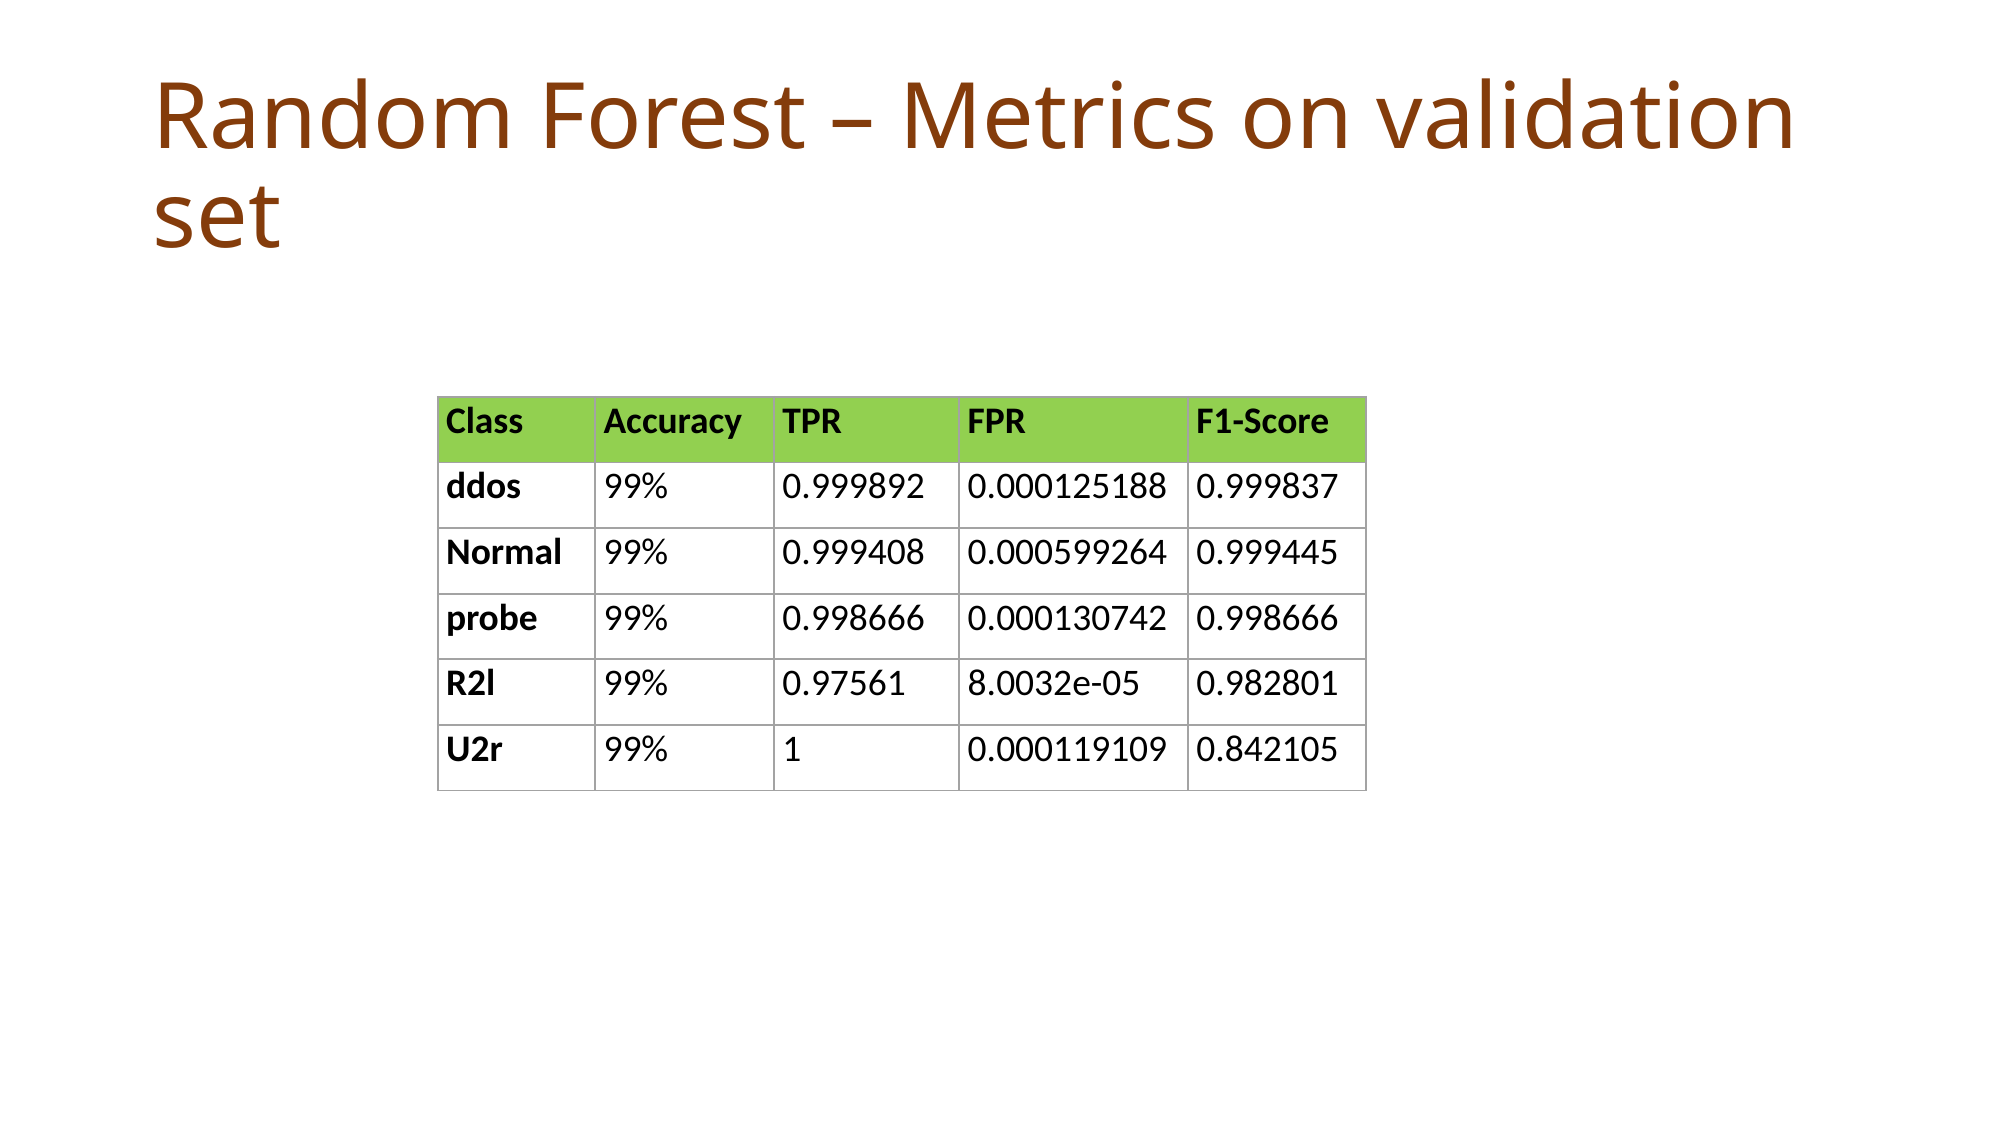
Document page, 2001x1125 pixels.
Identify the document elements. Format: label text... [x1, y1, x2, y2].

table_cell ddos [439, 463, 594, 527]
table_cell U2r [439, 726, 594, 790]
table_cell 0.999445 [1189, 529, 1365, 593]
table_cell 99% [596, 463, 773, 527]
table_cell 8.0032e-05 [960, 660, 1187, 724]
table_cell 0.000119109 [960, 726, 1187, 790]
table_cell 0.842105 [1189, 726, 1365, 790]
table_cell 0.998666 [1189, 595, 1365, 658]
table_header Class [439, 398, 594, 462]
title Random Forest – Metrics on validation set [137, 59, 1863, 278]
table_cell 0.000599264 [960, 529, 1187, 593]
table_cell 0.97561 [775, 660, 958, 724]
table_cell 0.998666 [775, 595, 958, 658]
table_header FPR [960, 398, 1187, 462]
table_cell 0.982801 [1189, 660, 1365, 724]
table_cell 0.999408 [775, 529, 958, 593]
table_cell 99% [596, 726, 773, 790]
table_cell 0.999837 [1189, 463, 1365, 527]
table_cell 99% [596, 529, 773, 593]
table_header F1-Score [1189, 398, 1365, 462]
table_cell R2l [439, 660, 594, 724]
table_cell 0.000125188 [960, 463, 1187, 527]
table_cell Normal [439, 529, 594, 593]
table_cell 0.000130742 [960, 595, 1187, 658]
table_header Accuracy [596, 398, 773, 462]
table_header TPR [775, 398, 958, 462]
table_cell 99% [596, 595, 773, 658]
table_cell 99% [596, 660, 773, 724]
table_cell probe [439, 595, 594, 658]
table_cell 0.999892 [775, 463, 958, 527]
table_cell 1 [775, 726, 958, 790]
